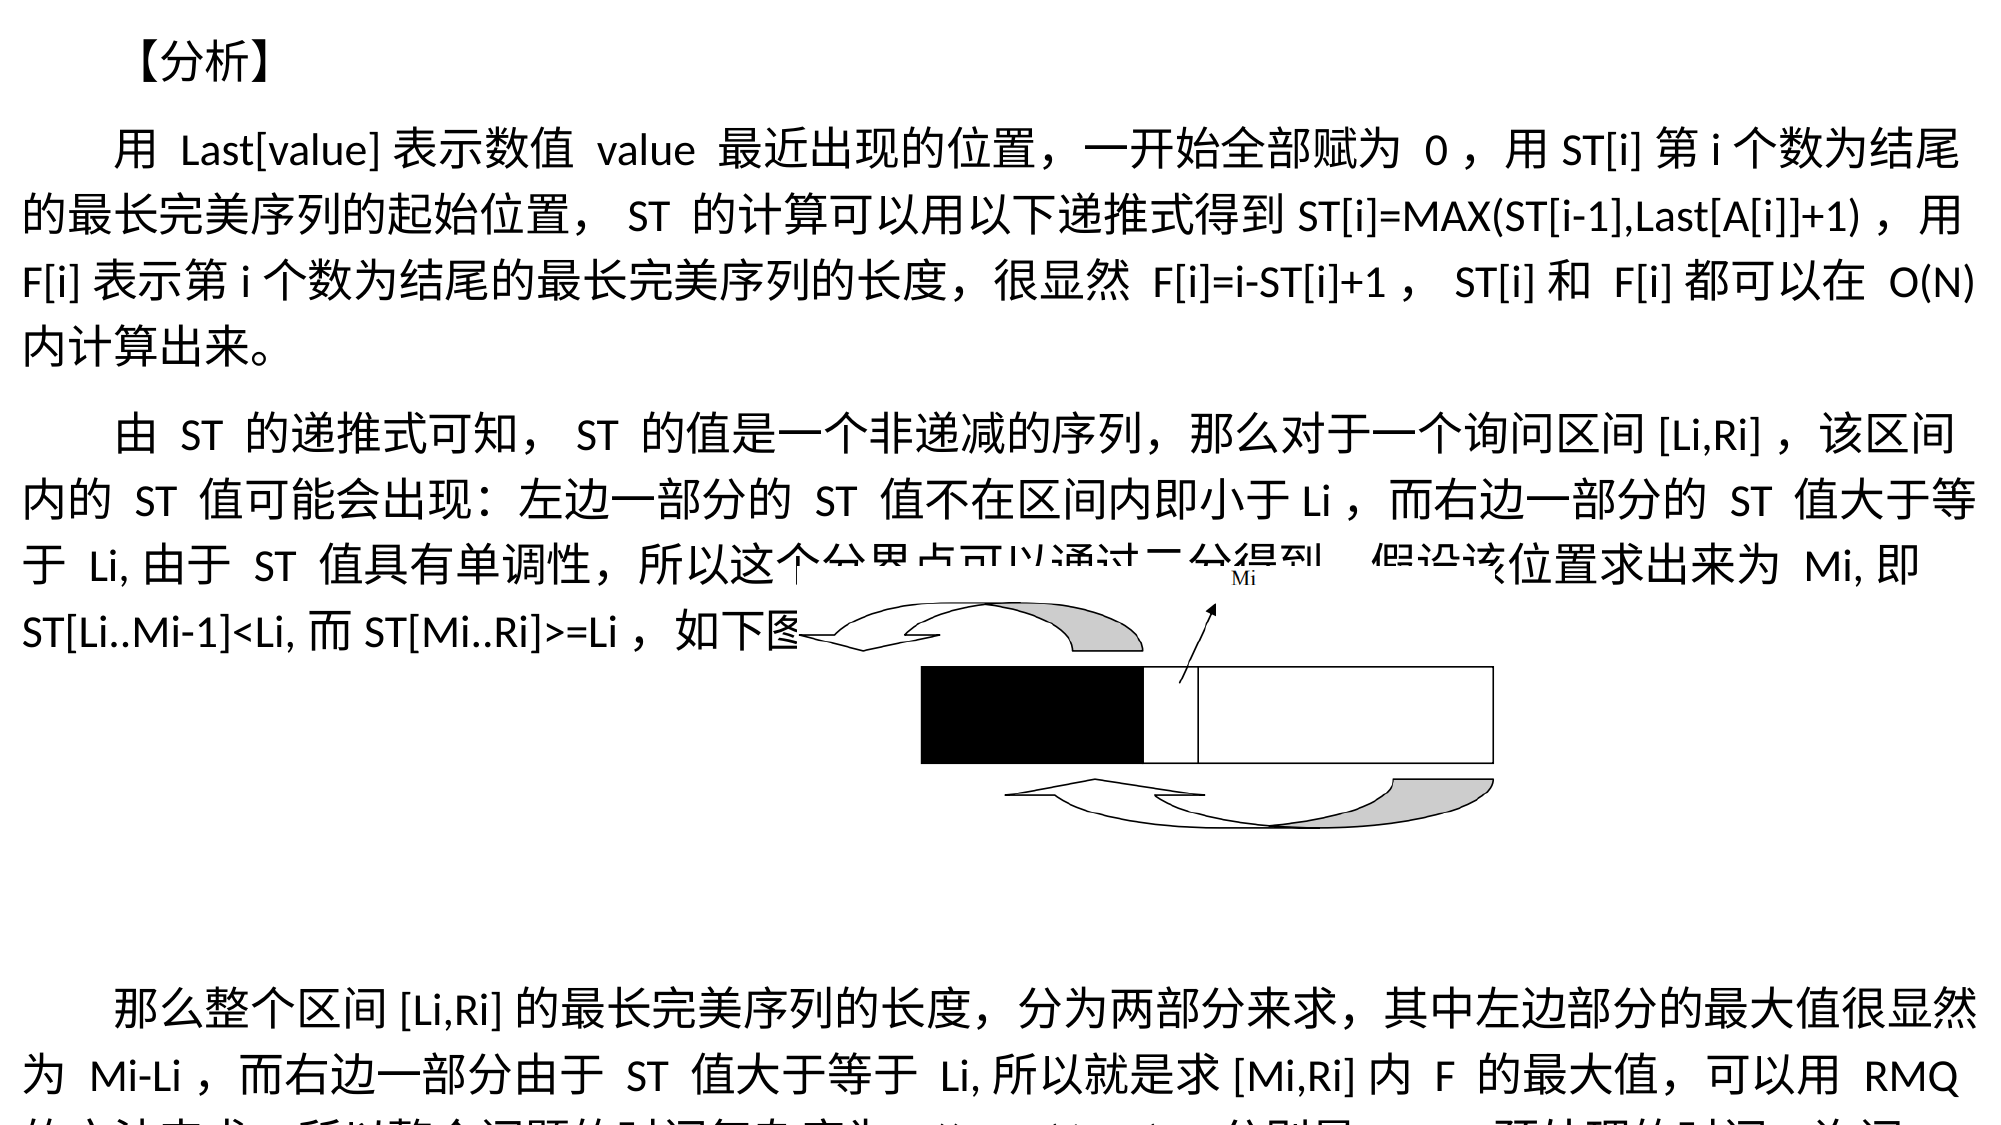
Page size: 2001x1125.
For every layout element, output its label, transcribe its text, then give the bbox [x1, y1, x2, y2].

list 【分析】 用 Last[value]表示数值 value 最近出现的位置，一开始全部赋为 0，用ST[i]第i个数为结尾的最长完美序列的起始位置，ST 的计算可以用以下递推式得到ST[i]=MAX(ST[i-1],Last[A[i]]+1)，用F[i]表示第i个数为结尾的最长完美序列的长度，很显然 F[i]=i-ST[i]+1，ST[i]和 F[i]都可以在 O(N)内计算出来。 由 ST 的递推式可知，ST 的值是一个非递减的序列，那么对于一个询问区间[Li,Ri]，该区间内的 ST 值可能会出现：左边一部分的 ST 值不在区间内即小于Li，而右边一部分的 ST 值大于等于 Li,由于 ST 值具有单调性，所以这个分界点可以通过二分得到，假设该位置求出来为 Mi,即ST[Li..Mi-1]<Li,而ST[Mi..Ri]>=Li，如下图所示： 那么整个区间[Li,Ri]的最长完美序列的长度，分为两部分来求，其中左边部分的最大值很显然为 Mi-Li，而右边一部分由于 ST 值大于等于 Li,所以就是求[Mi,Ri]内 F 的最大值，可以用 RMQ 的方法来求，所以整个问题的时间复杂度为O((M+N)*lgN)，分别是 RMQ 预处理的时间+询问二分的时间。 [6, 14, 2000, 1093]
picture [797, 566, 1495, 832]
